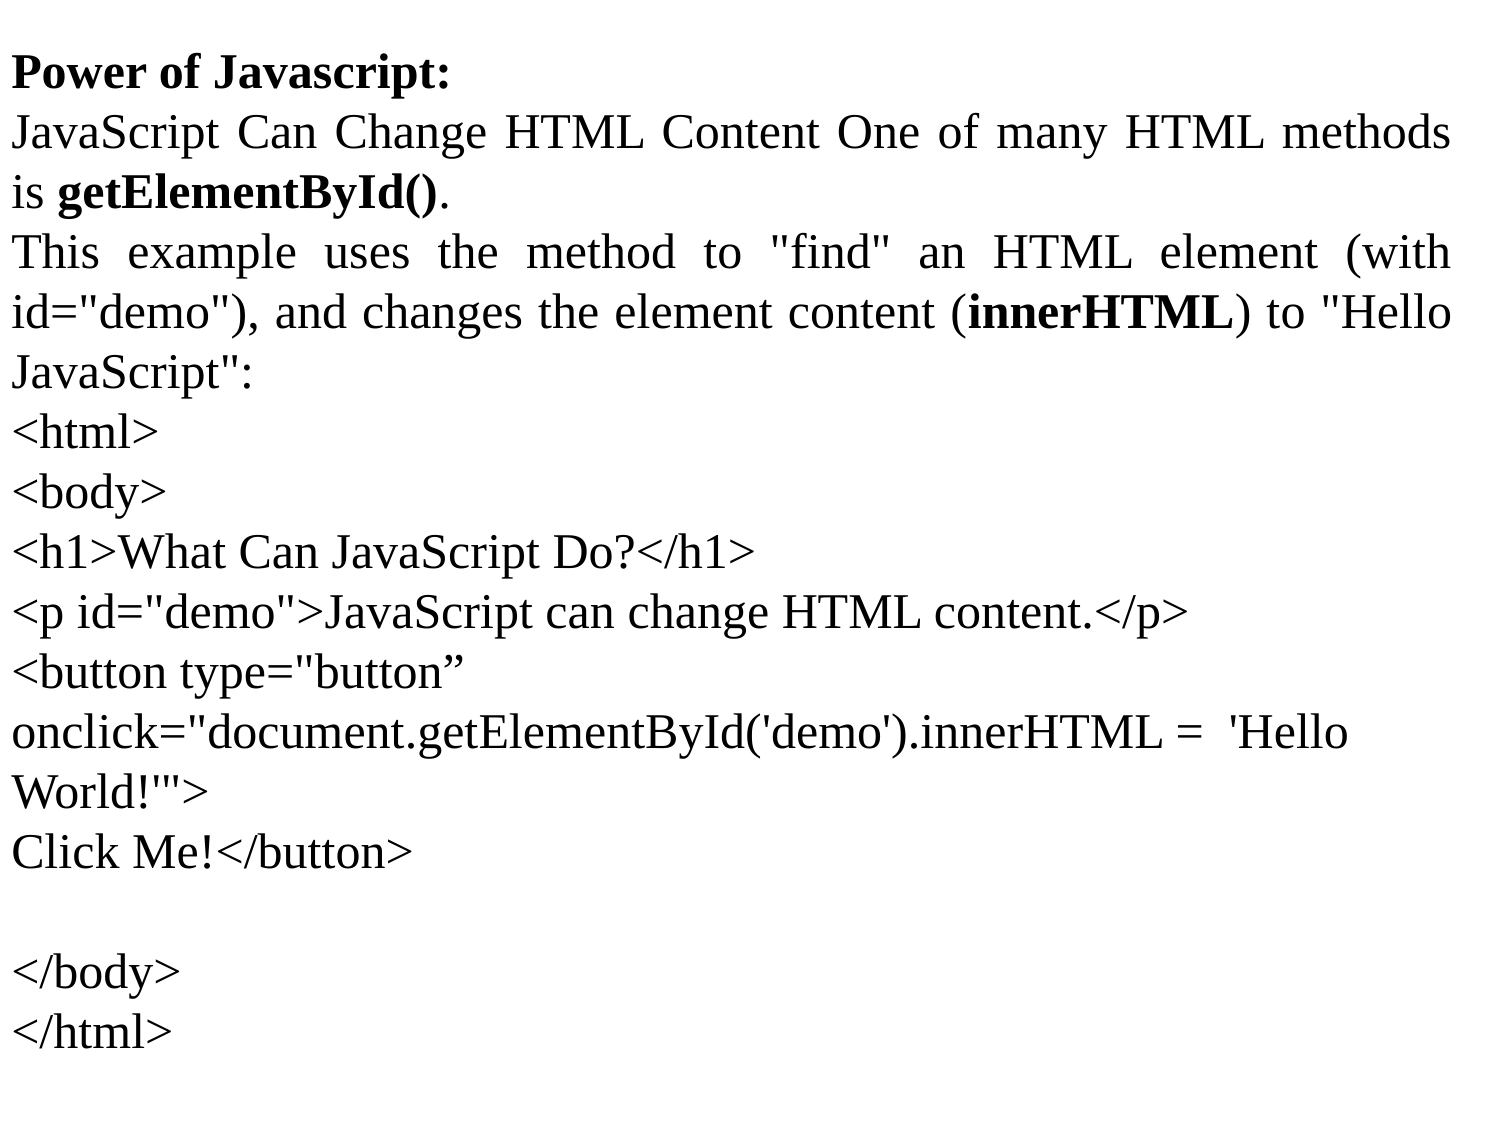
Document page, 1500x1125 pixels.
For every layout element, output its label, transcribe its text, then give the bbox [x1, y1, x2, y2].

text_box Power of Javascript: JavaScript Can Change HTML Content One of many HTML methods is getElementById(). This example uses the method to "find" an HTML element (with id="demo"), and changes the element content (innerHTML) to "Hello JavaScript": <html> <body> <h1>What Can JavaScript Do?</h1> <p id="demo">JavaScript can change HTML content.</p> <button type="button” onclick="document.getElementById('demo').innerHTML = 'Hello World!'"> Click Me!</button> </body> </html> [0, 30, 1467, 1111]
